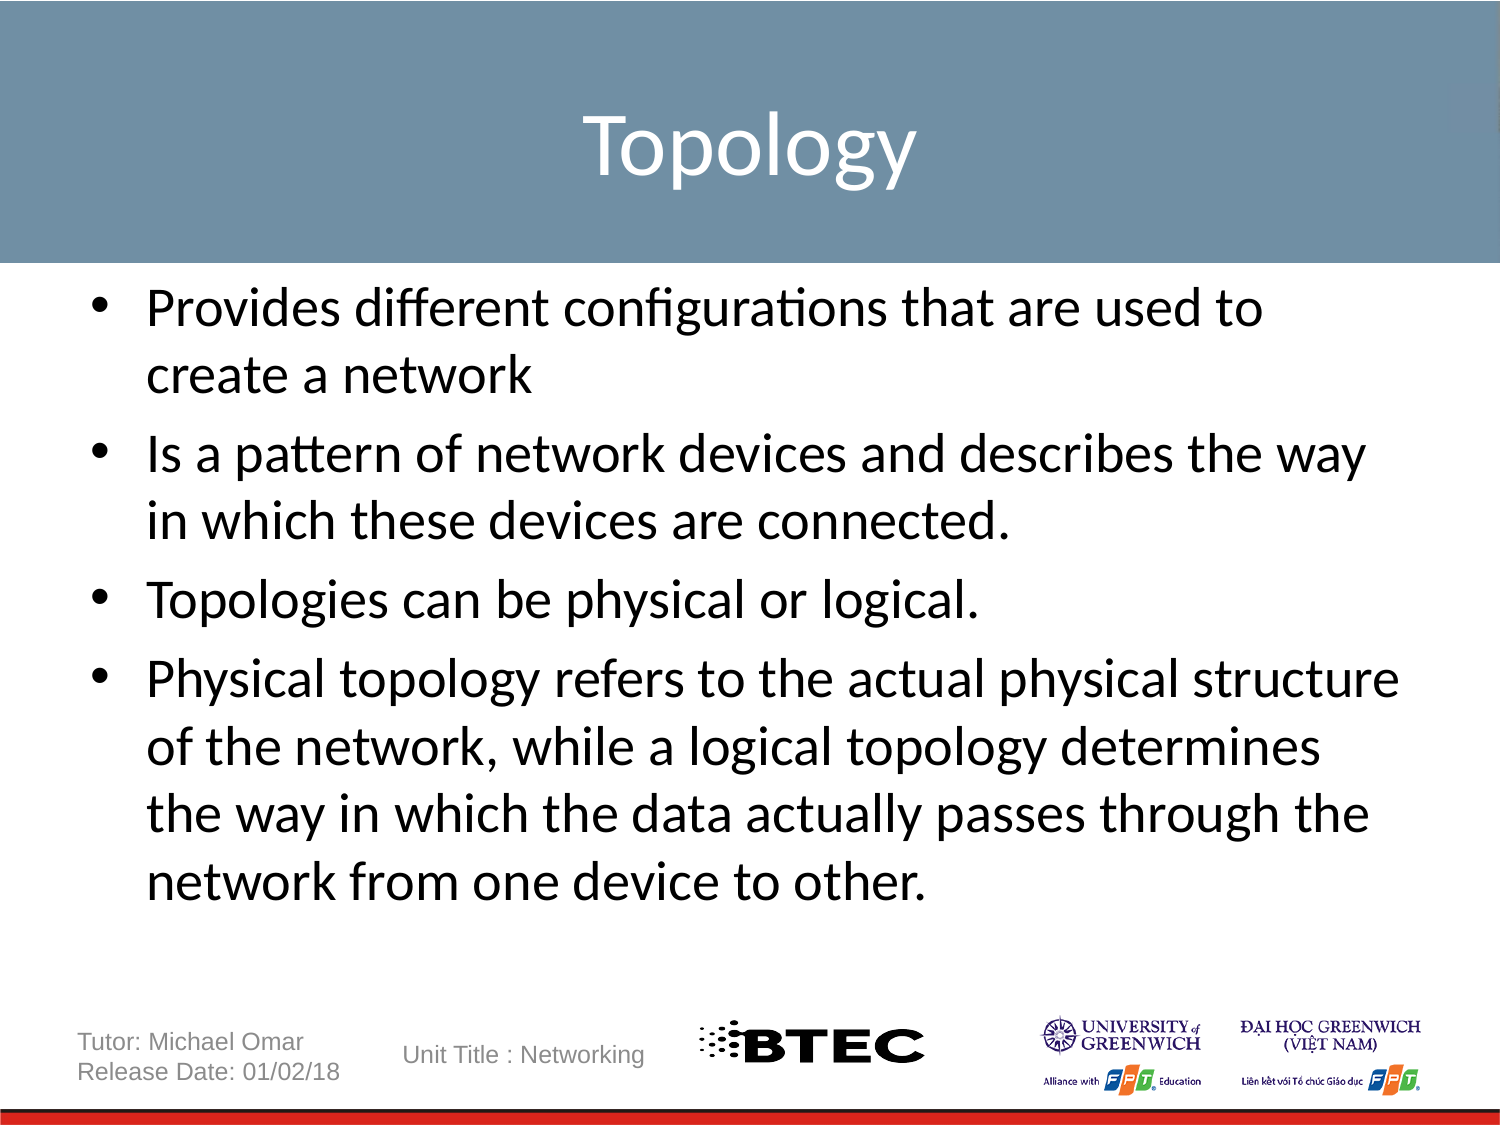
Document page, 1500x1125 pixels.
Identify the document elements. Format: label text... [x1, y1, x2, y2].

picture [0, 1109, 1500, 1125]
picture [0, 0, 1500, 263]
picture [699, 1020, 925, 1063]
list Provides different configurations that are used to create a network Is a pattern of network devices and describes the way in which these devices are connected. Topologies can be physical or logical. Physical topology refers to the actual physical structure of the network, while a logical topology determines the way in which the data actually passes through the network from one device to other. [75, 271, 1425, 1005]
picture [1037, 1012, 1425, 1102]
